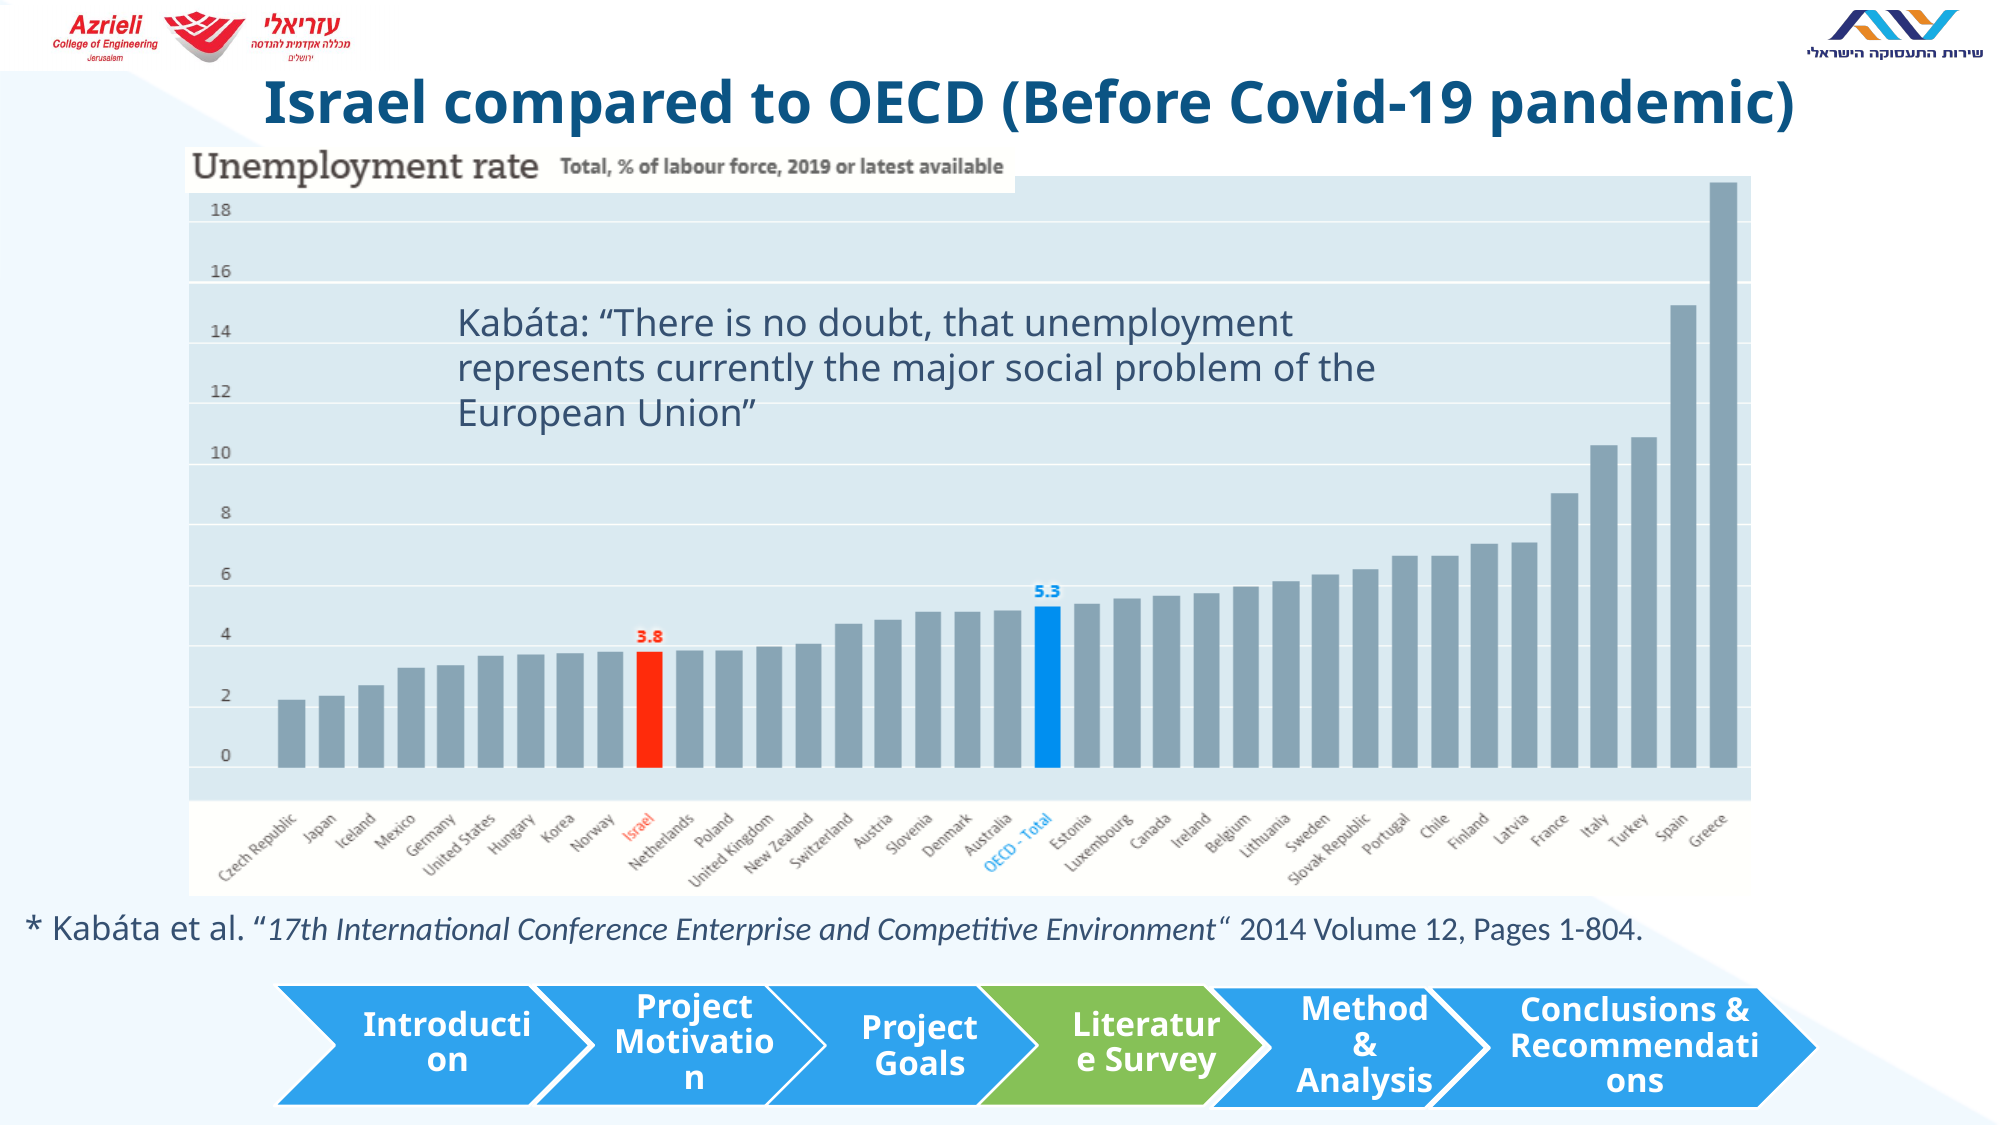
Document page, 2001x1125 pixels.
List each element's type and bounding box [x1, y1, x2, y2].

text_box [764, 984, 1038, 1108]
text_box [1209, 984, 1429, 1109]
picture [0, 0, 2001, 1125]
text_box [532, 982, 769, 1107]
text_box [1428, 985, 1819, 1109]
text_box [1032, 982, 1215, 1107]
text_box [273, 982, 532, 1107]
